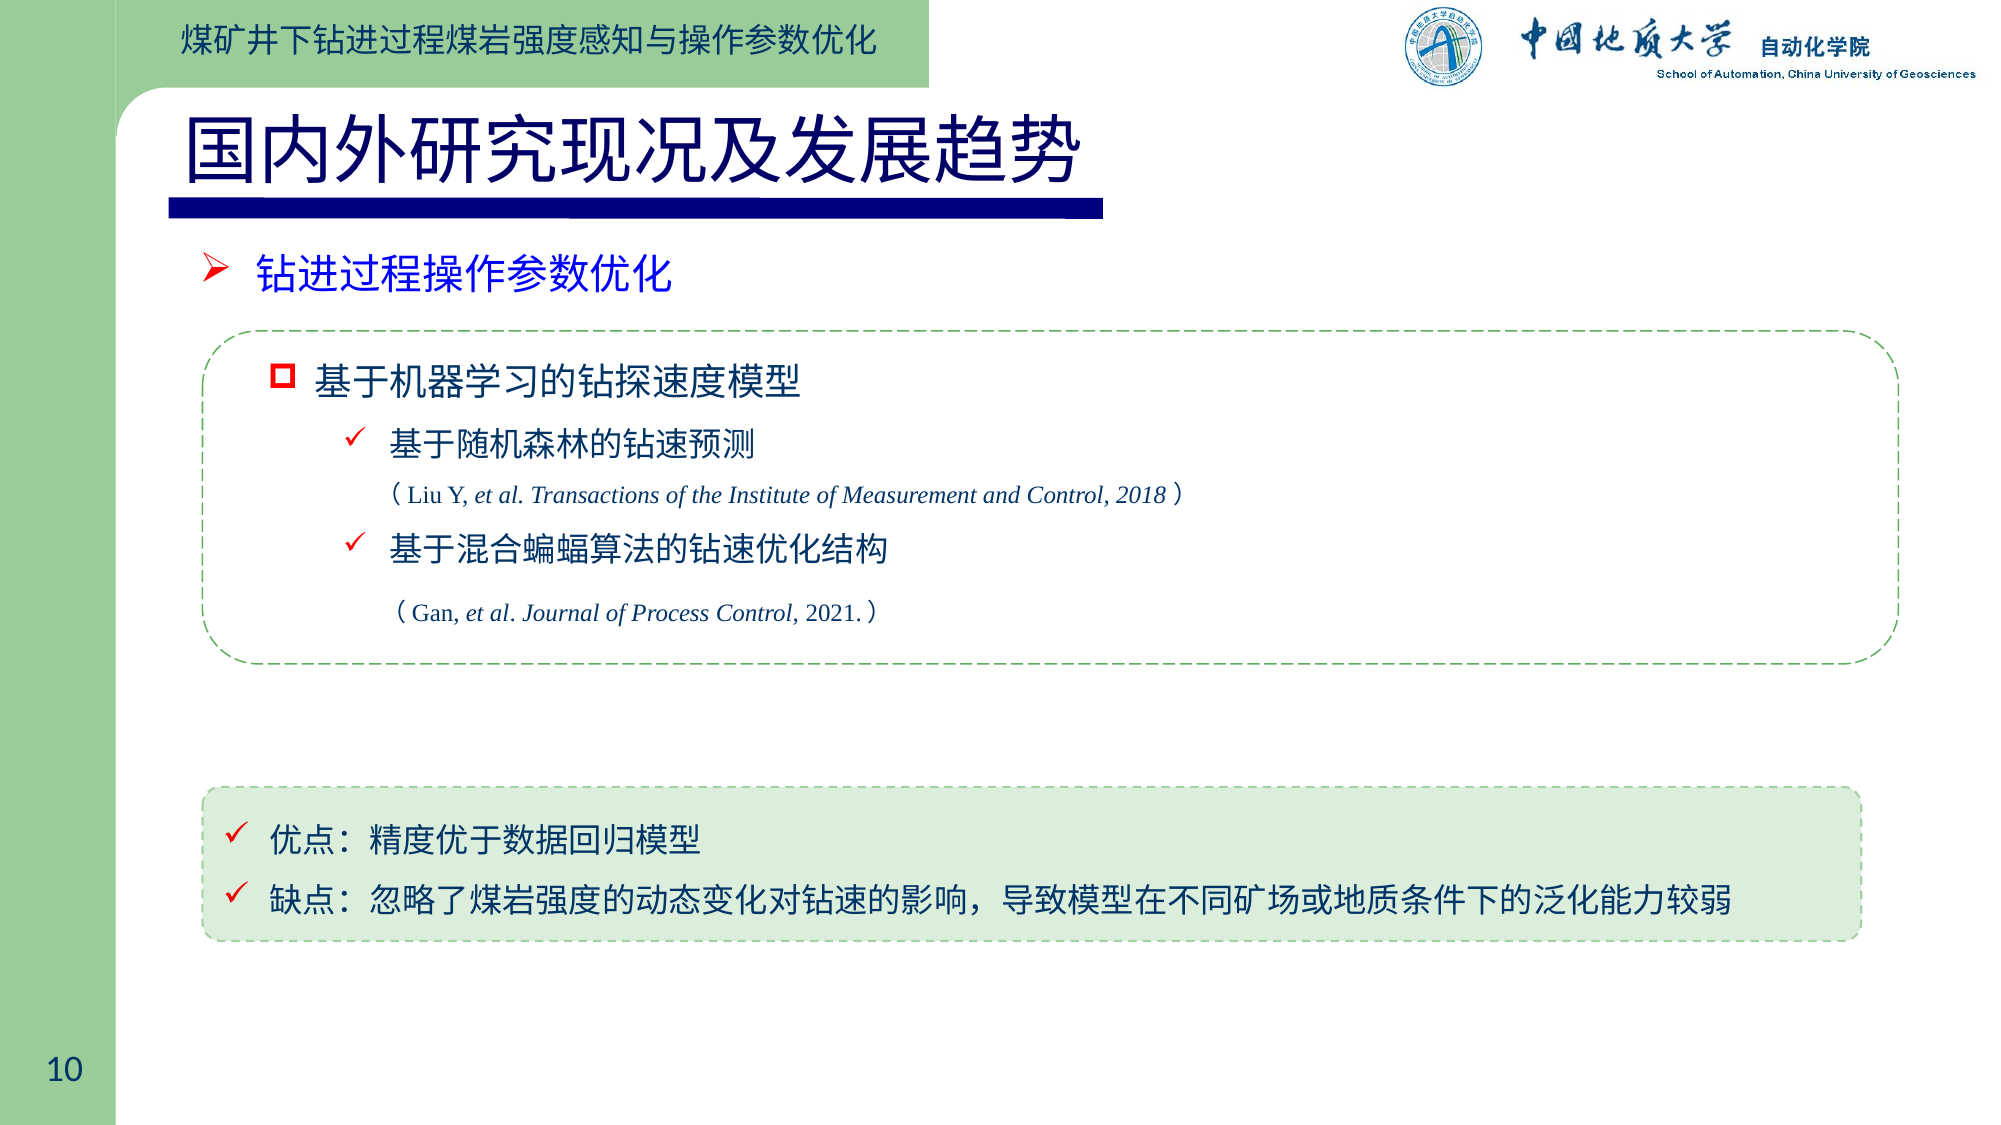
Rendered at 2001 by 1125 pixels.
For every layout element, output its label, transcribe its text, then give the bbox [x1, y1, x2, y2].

text_box [202, 331, 1899, 664]
text_box 国内外研究现况及发展趋势 [168, 95, 1324, 201]
text_box 优点：精度优于数据回归模型 缺点：忽略了煤岩强度的动态变化对钻速的影响，导致模型在不同矿场或地质条件下的泛化能力较弱 [202, 786, 1862, 941]
slide_number 10 [0, 1037, 129, 1098]
text_box 钻进过程操作参数优化 [184, 215, 1420, 305]
text_box 基于机器学习的钻探速度模型 基于随机森林的钻速预测 （Liu Y, et al. Transactions of the Institute of Measurement and Control, 2018） 基于混合蝙蝠算法的钻速优化结构 （Gan, et al. Journal of Process Control, 2021.） [253, 328, 1875, 636]
picture [1389, 2, 1988, 91]
